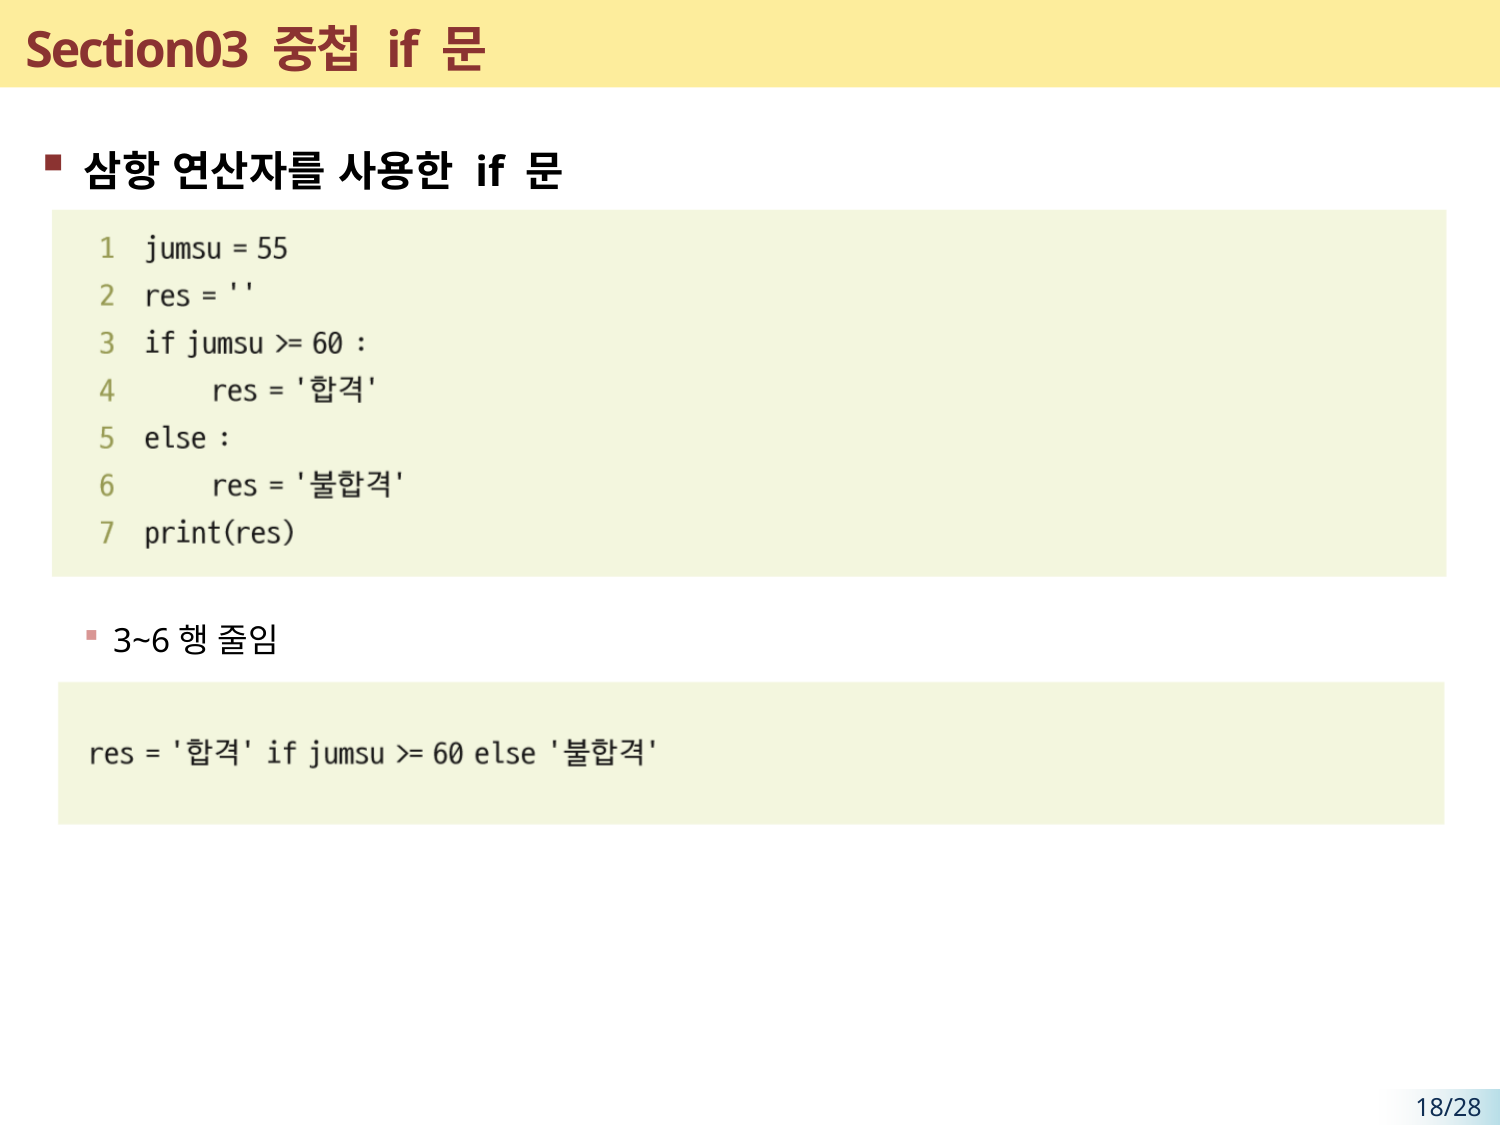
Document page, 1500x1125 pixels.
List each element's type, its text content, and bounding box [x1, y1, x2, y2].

picture [49, 207, 1451, 580]
title Section03 중첩 if 문 [10, 8, 1288, 87]
list 삼항 연산자를 사용한 if 문 3~6행 줄임 [10, 126, 1481, 1057]
picture [49, 672, 1451, 832]
